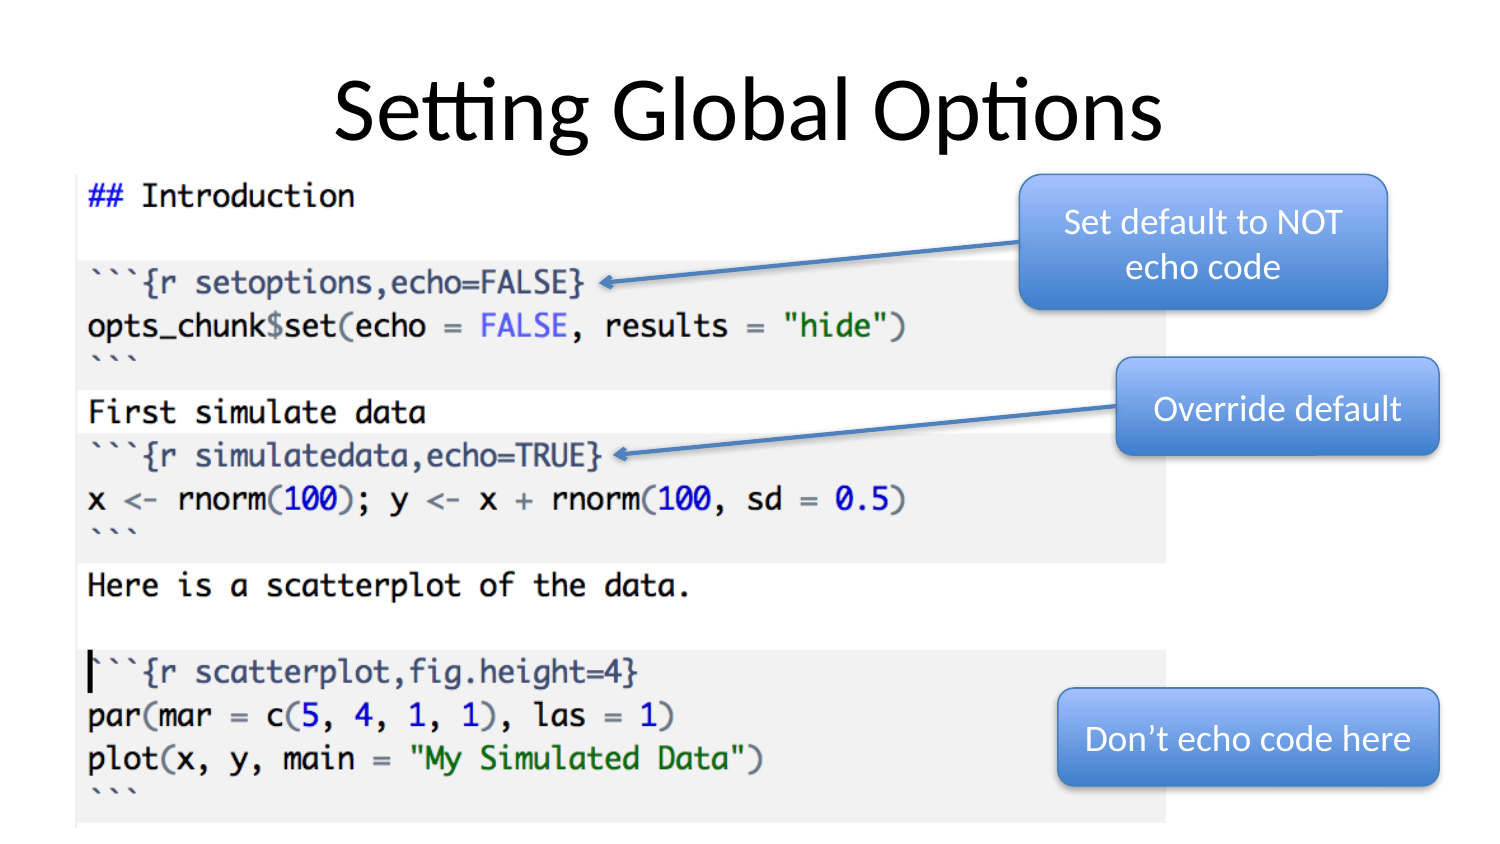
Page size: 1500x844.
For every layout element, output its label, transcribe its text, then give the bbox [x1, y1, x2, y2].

title Setting Global Options [75, 33, 1425, 175]
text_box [598, 241, 1020, 284]
text_box Override default [1170, 356, 1440, 456]
picture [74, 174, 1166, 829]
text_box Don’t echo code here [1170, 687, 1440, 787]
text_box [612, 405, 1117, 456]
text_box Set default to NOT echo code [1166, 173, 1389, 311]
